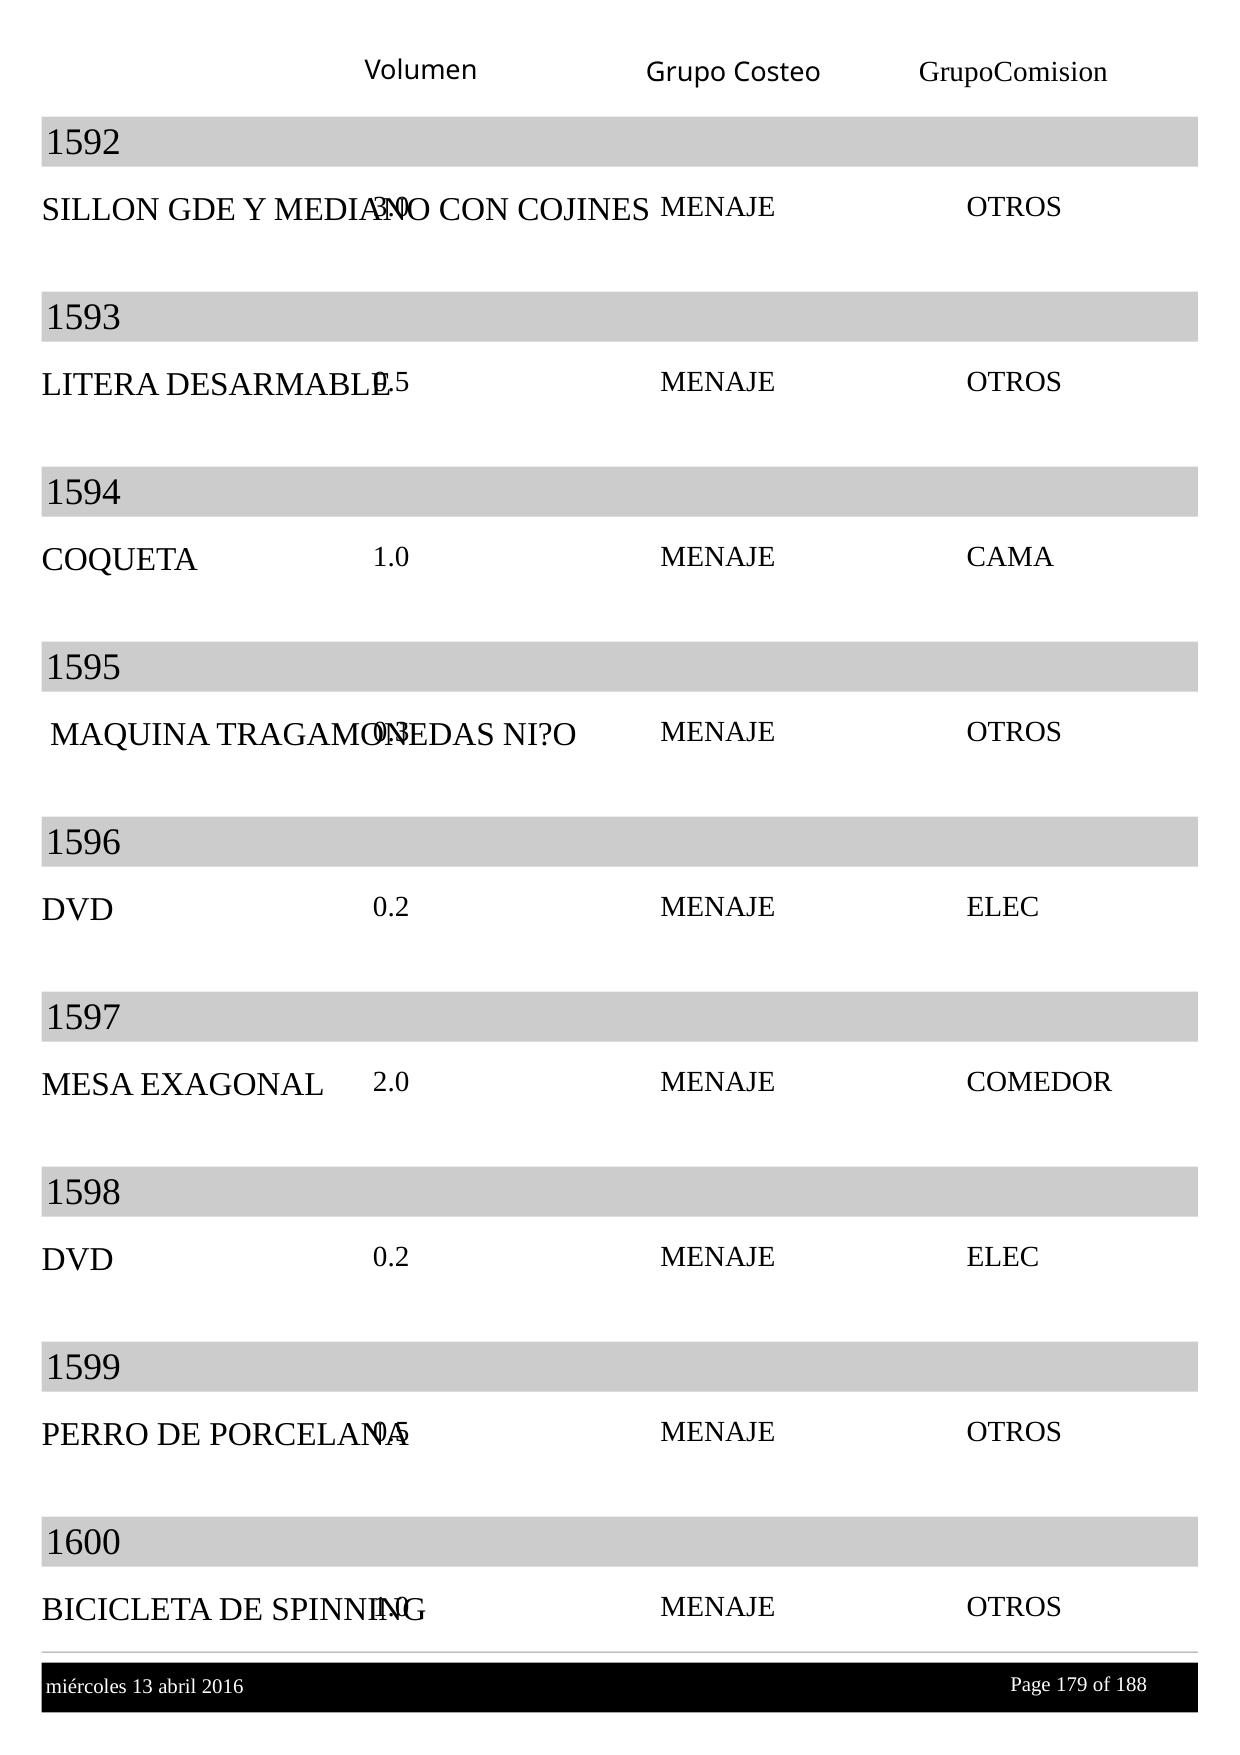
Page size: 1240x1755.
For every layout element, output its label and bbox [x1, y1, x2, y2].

text_box [41, 291, 1198, 342]
text_box [41, 1062, 1198, 1117]
text_box [41, 537, 1198, 592]
text_box [364, 52, 573, 94]
text_box [41, 991, 1198, 1042]
text_box [41, 466, 1198, 517]
text_box [918, 52, 1150, 90]
text_box [41, 116, 1198, 167]
text_box [41, 1237, 1198, 1292]
text_box [41, 1166, 1198, 1217]
text_box [645, 54, 855, 96]
text_box [41, 362, 1198, 417]
text_box [41, 1516, 1198, 1567]
text_box [41, 1412, 1198, 1467]
text_box [41, 1341, 1198, 1392]
text_box [41, 887, 1198, 942]
text_box [41, 1662, 1198, 1713]
text_box [41, 641, 1198, 692]
text_box [41, 1587, 1198, 1642]
text_box [41, 187, 1198, 242]
text_box [41, 816, 1198, 867]
text_box [41, 712, 1198, 767]
